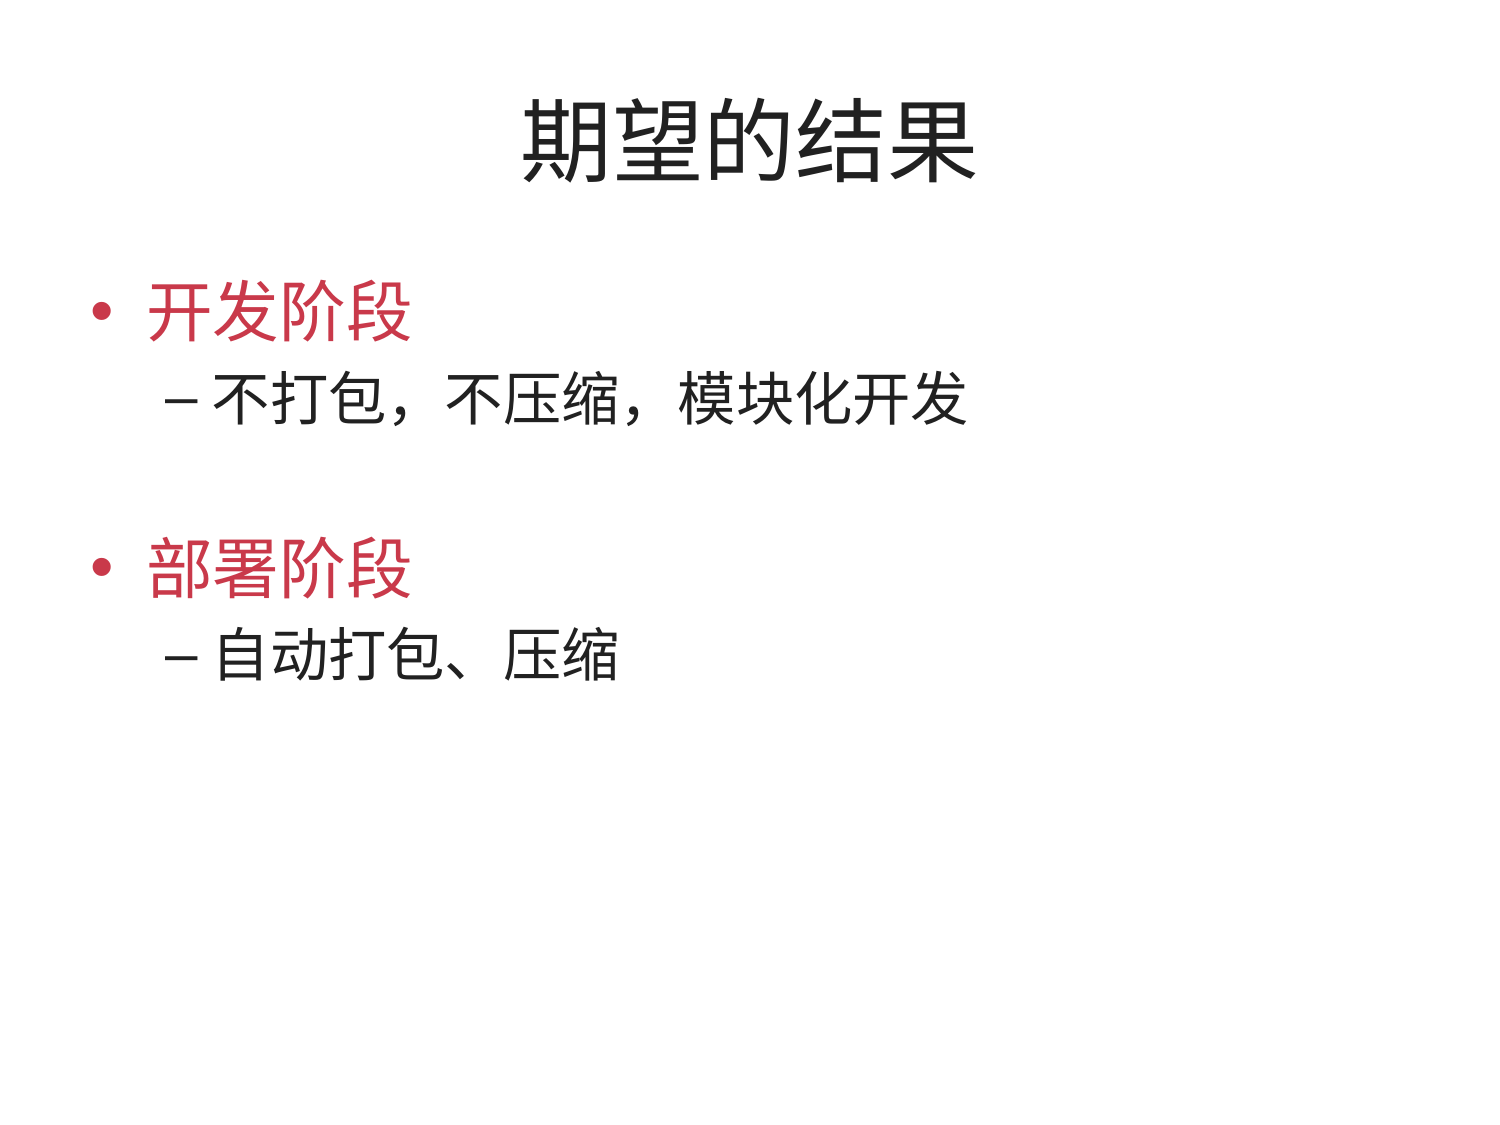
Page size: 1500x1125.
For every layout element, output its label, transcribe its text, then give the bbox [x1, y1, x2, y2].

list 开发阶段 不打包，不压缩，模块化开发 部署阶段 自动打包、压缩 [75, 262, 1425, 1005]
title 期望的结果 [75, 45, 1425, 233]
